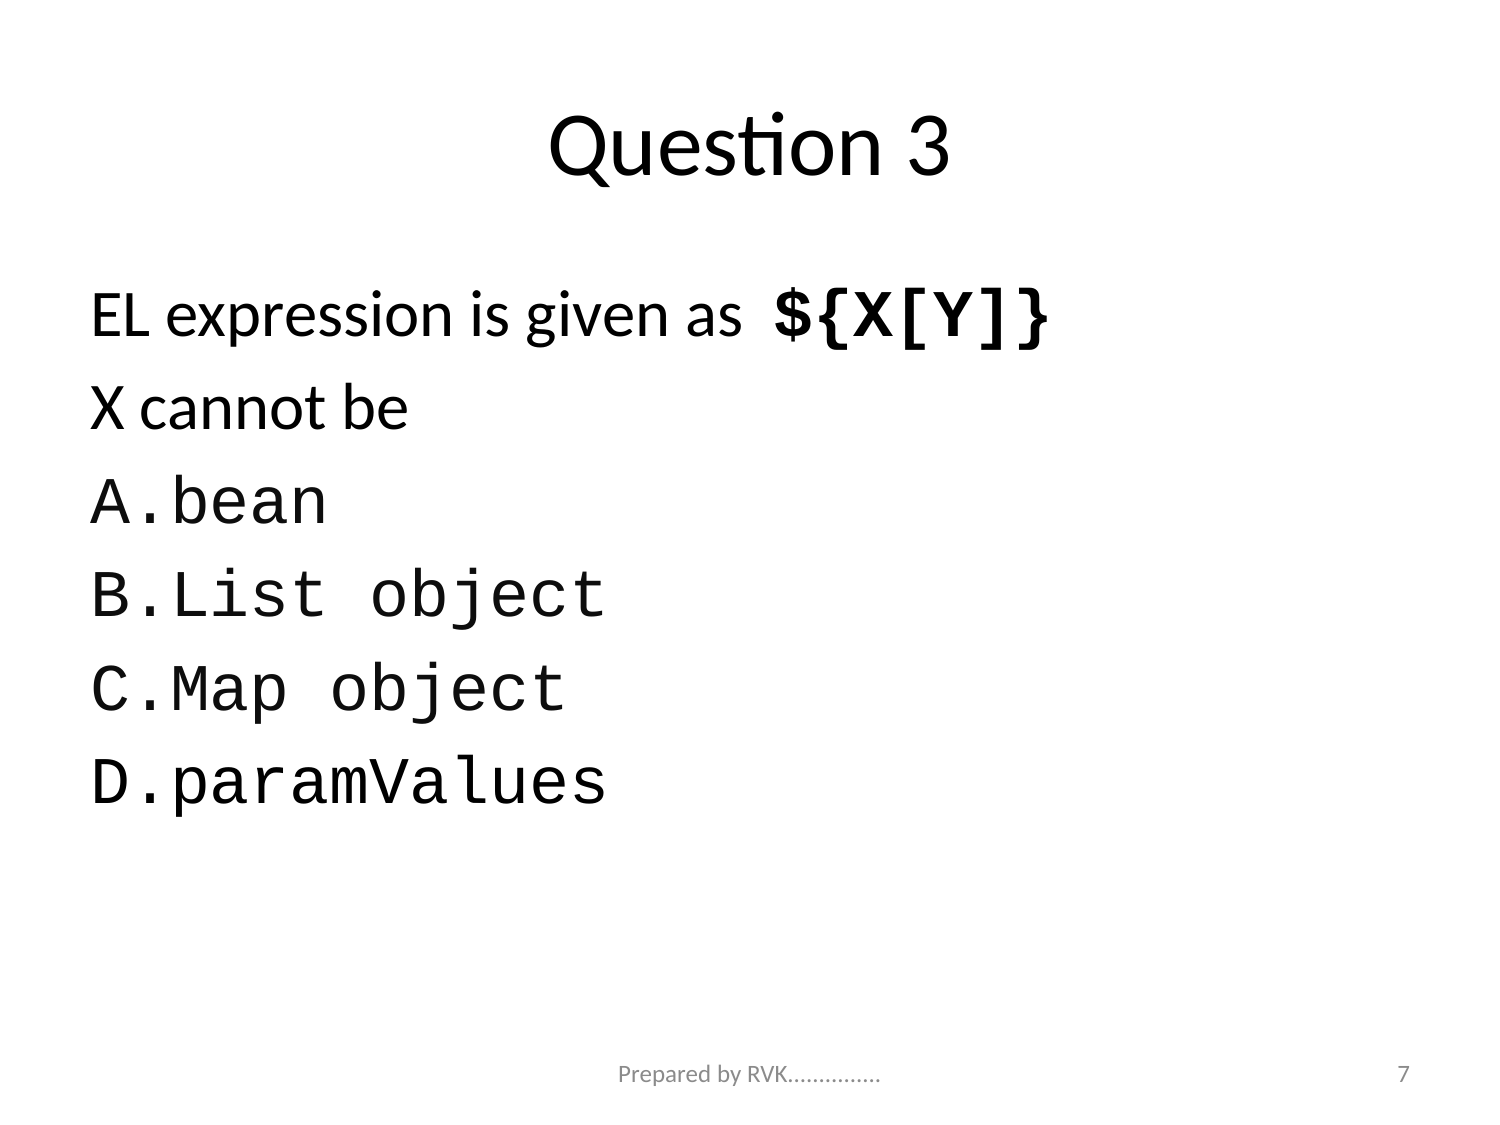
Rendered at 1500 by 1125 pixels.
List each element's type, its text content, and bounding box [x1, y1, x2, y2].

footer Prepared by RVK............... [512, 1042, 988, 1103]
list EL expression is given as ${X[Y]} X cannot be bean List object Map object paramValues [75, 262, 1425, 1005]
slide_number 7 [1074, 1042, 1425, 1103]
title Question 3 [75, 45, 1425, 233]
